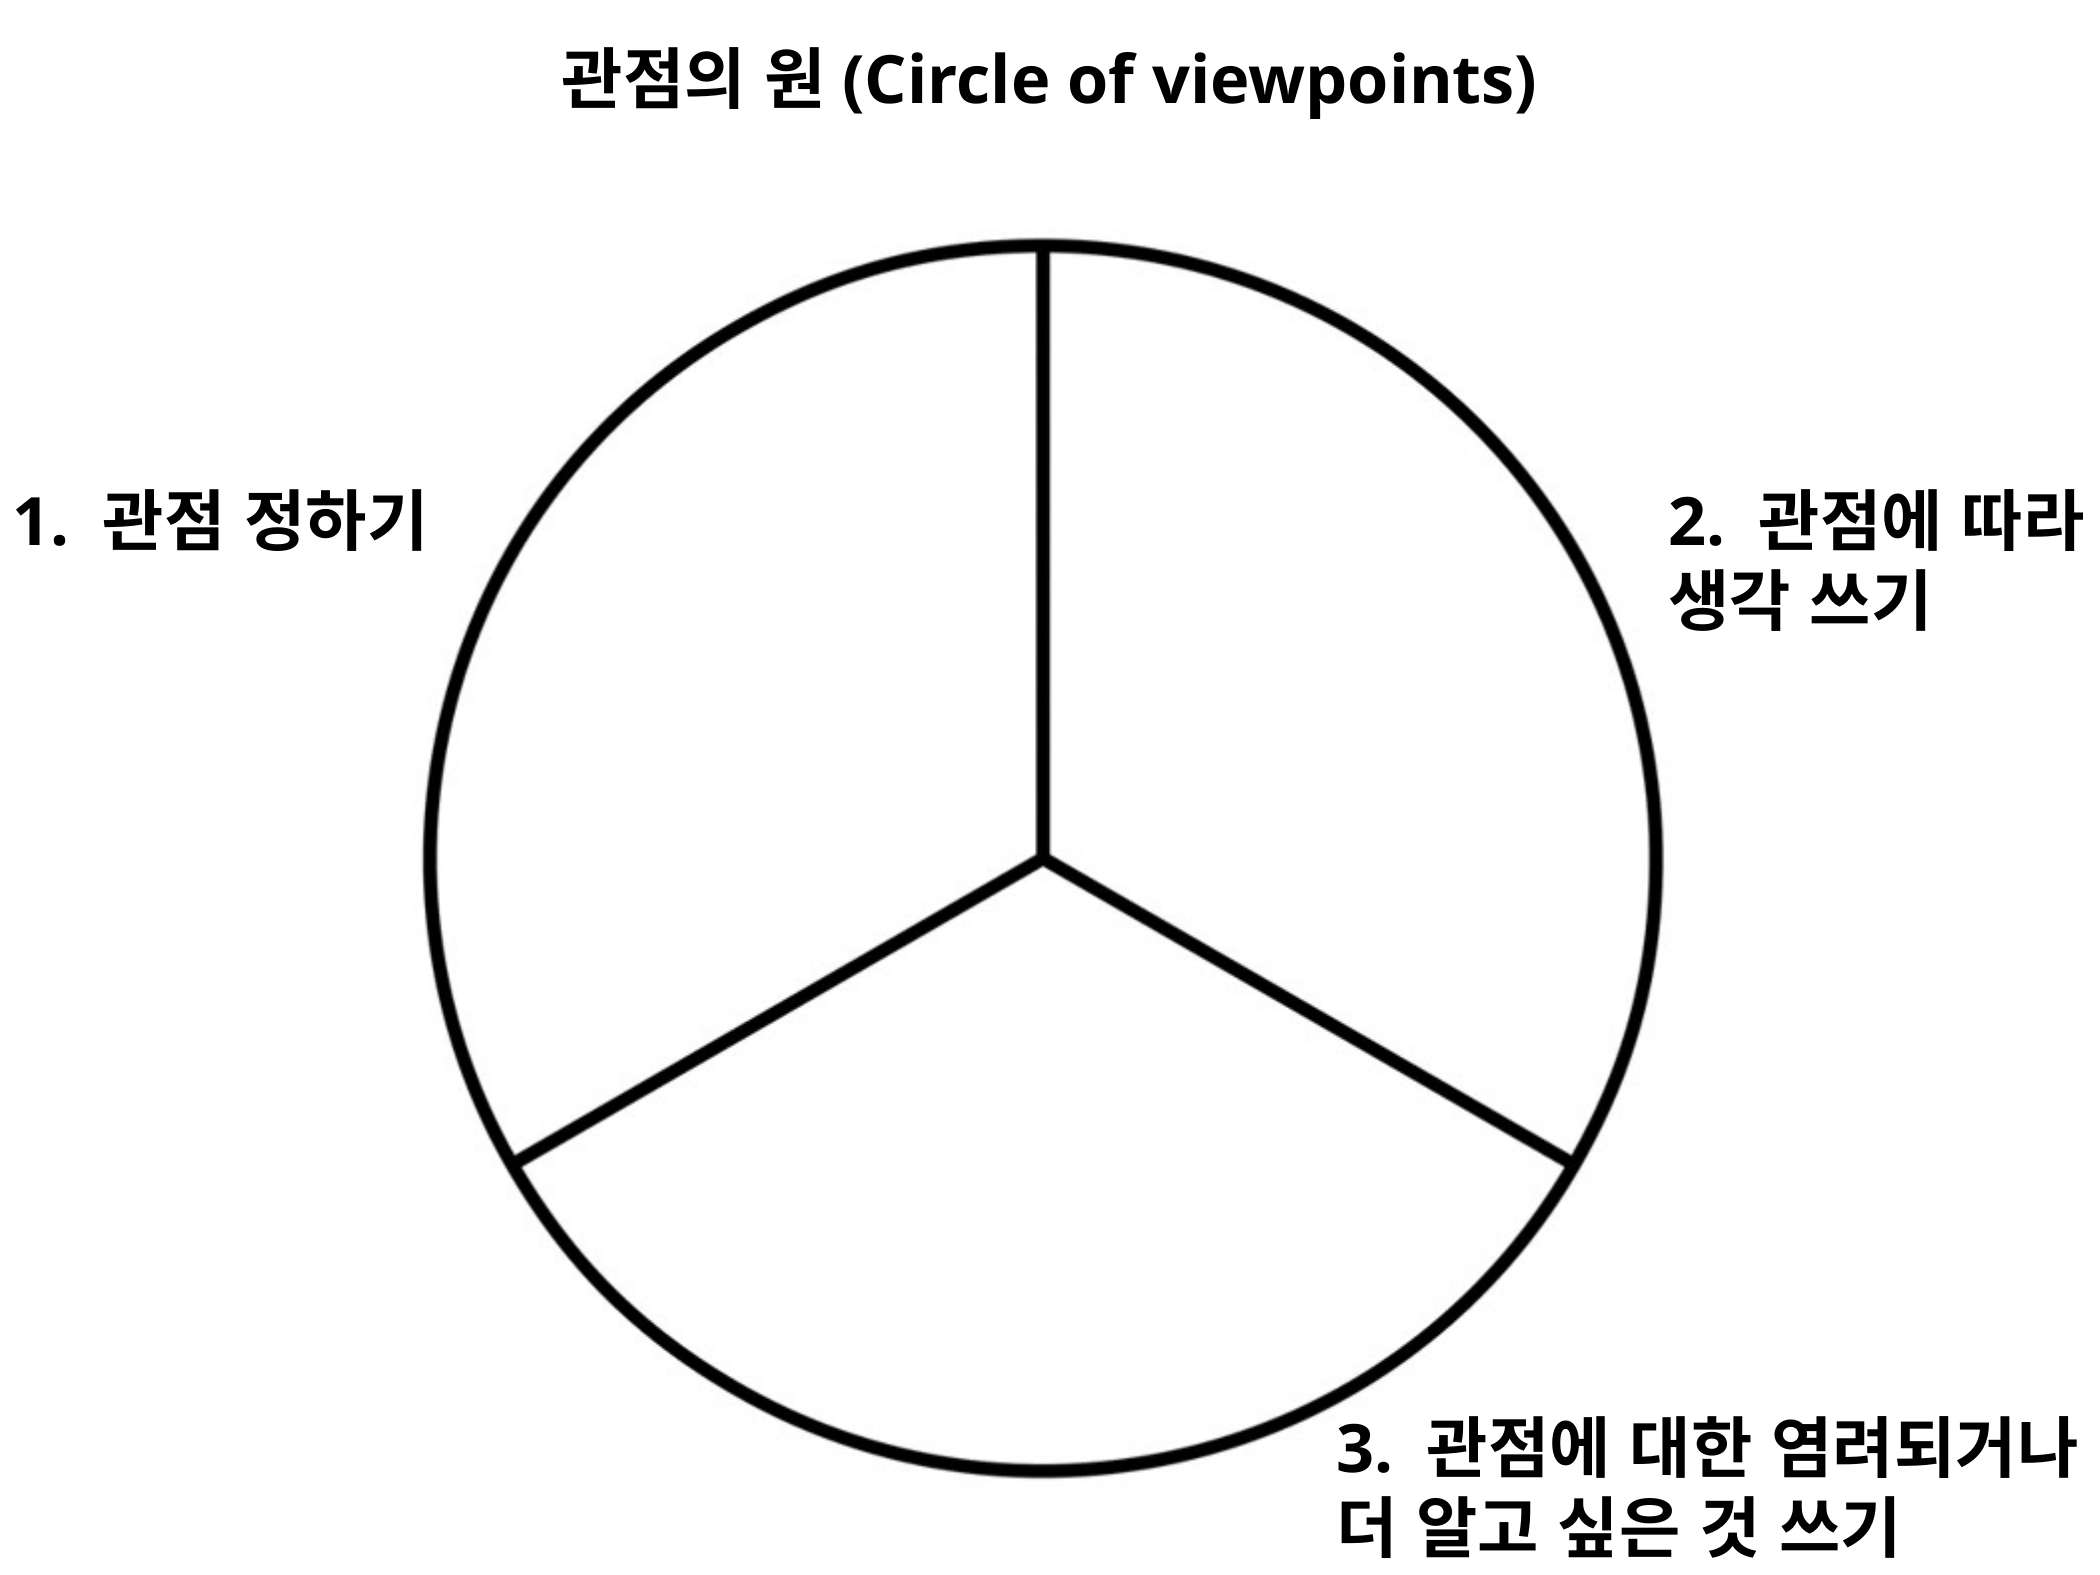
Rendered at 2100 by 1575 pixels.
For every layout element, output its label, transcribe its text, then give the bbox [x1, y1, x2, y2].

text_box 3. 관점에 대한 염려되거나 더 알고 싶은 것 쓰기 [1321, 1398, 2100, 1573]
text_box 2. 관점에 따라 생각 쓰기 [1691, 471, 2100, 646]
text_box 관점의 원(Circle of viewpoints) [524, 29, 1575, 125]
picture [409, 188, 1691, 1521]
text_box 1. 관점 정하기 [0, 471, 409, 566]
